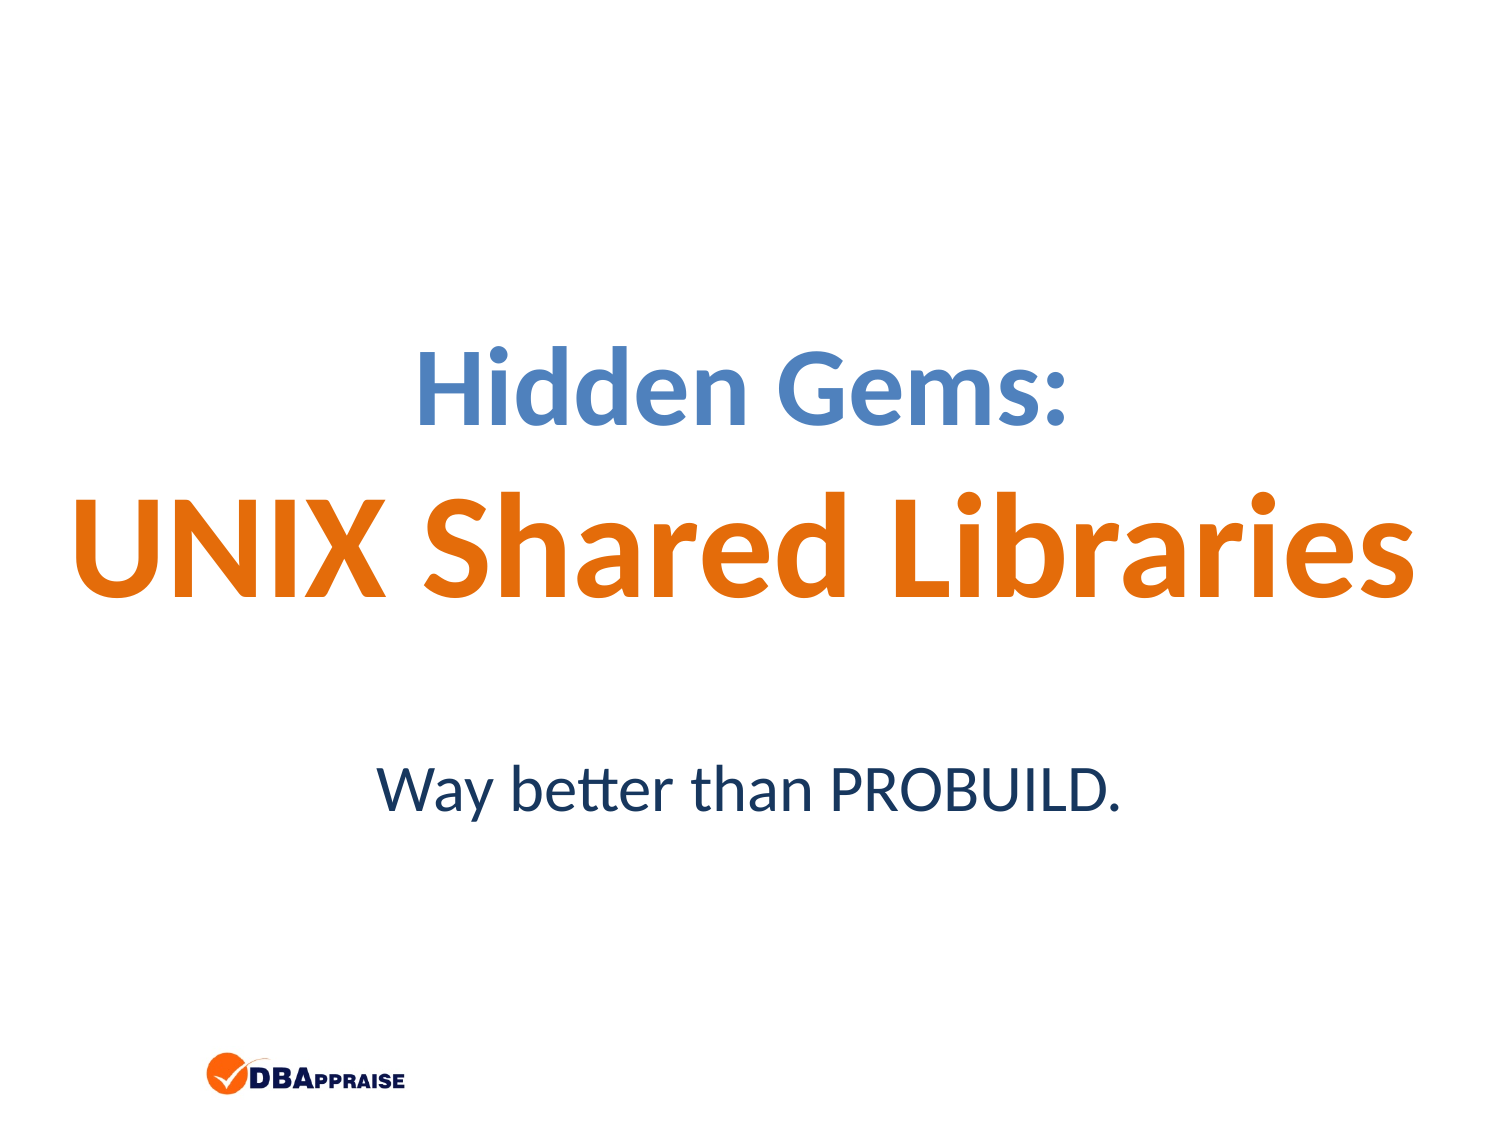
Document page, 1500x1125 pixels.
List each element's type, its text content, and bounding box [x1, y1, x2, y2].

subtitle Way better than PROBUILD. [225, 737, 1275, 925]
picture [200, 1046, 413, 1100]
title Hidden Gems: UNIX Shared Libraries [50, 349, 1438, 591]
